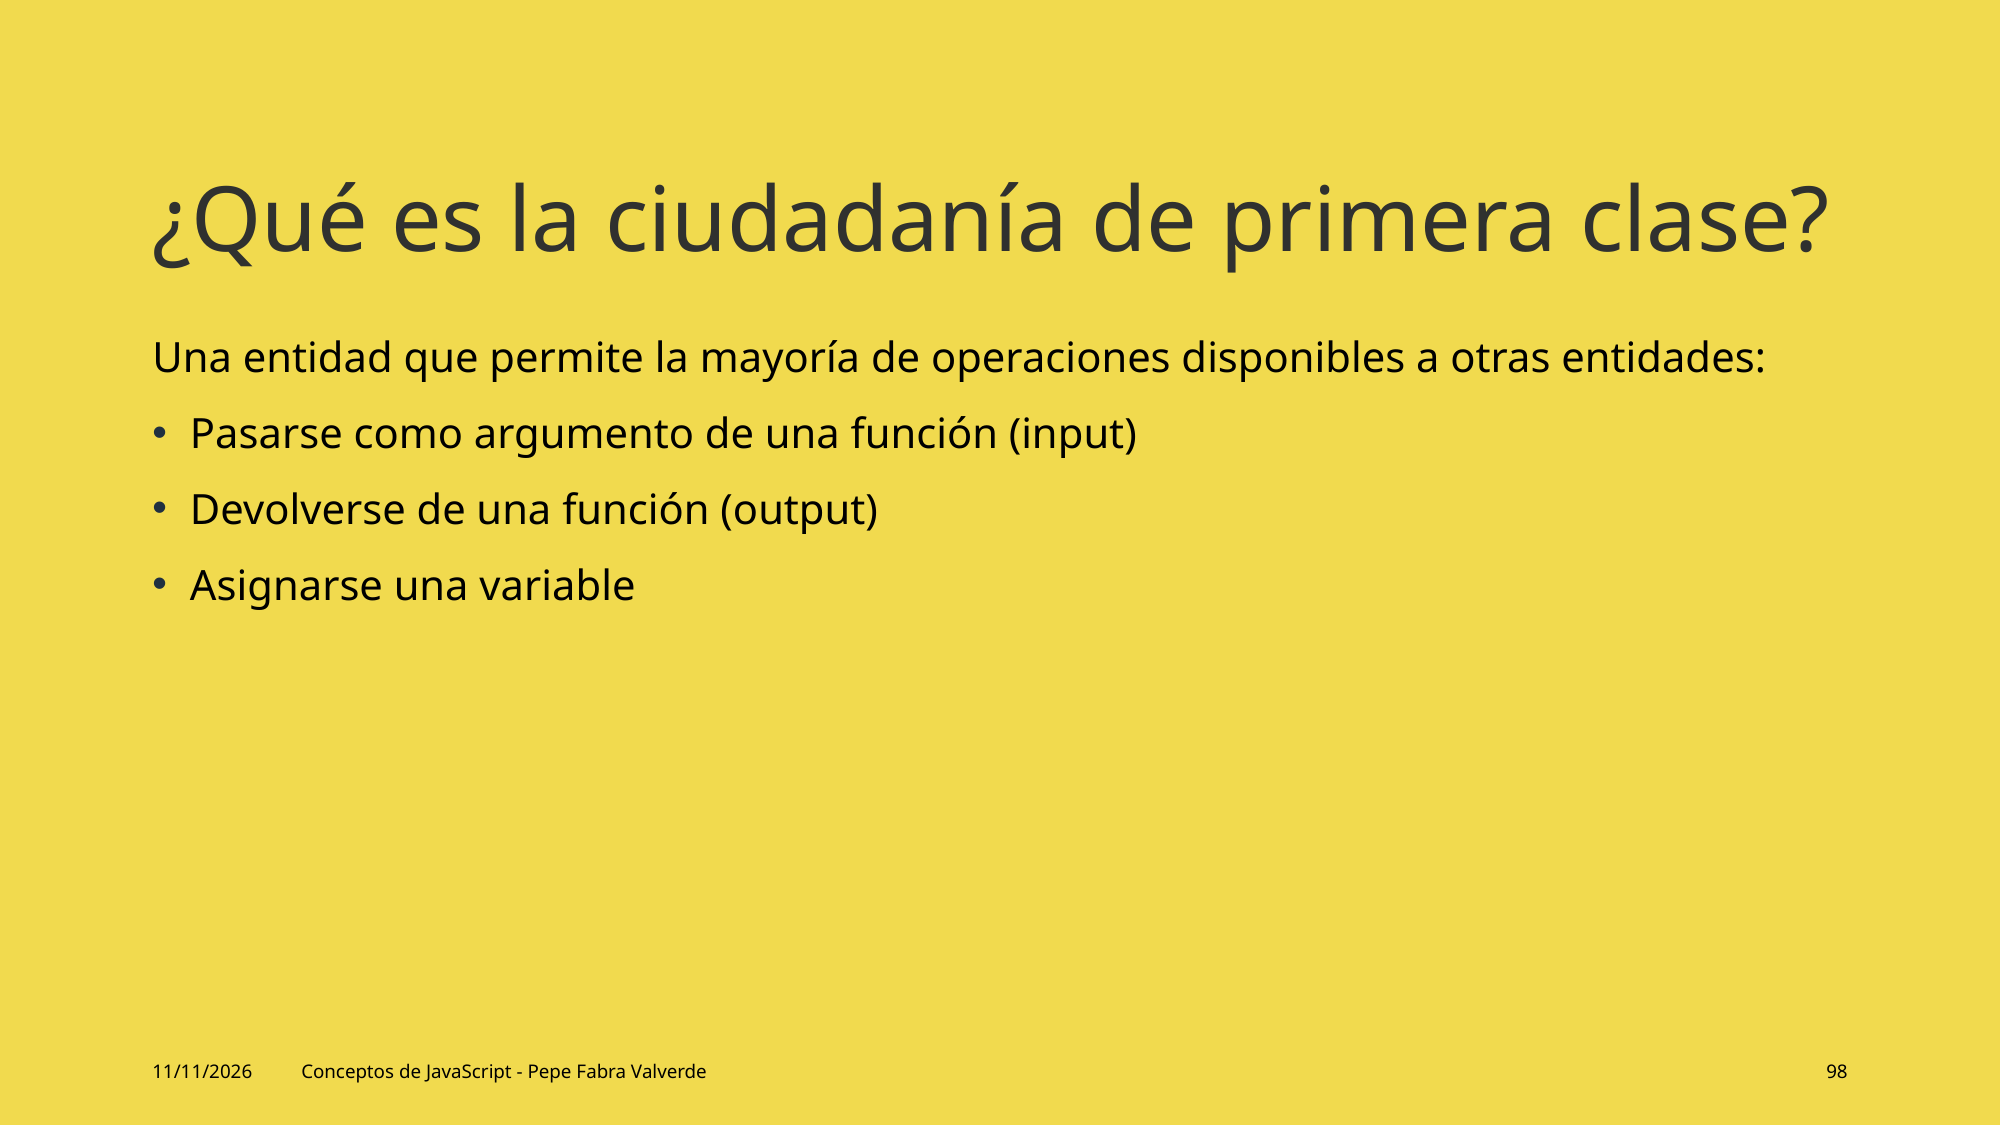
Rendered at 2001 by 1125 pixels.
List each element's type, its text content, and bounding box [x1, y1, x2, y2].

list Una entidad que permite la mayoría de operaciones disponibles a otras entidades: Pasarse como argumento de una función (input) Devolverse de una función (output) Asignarse una variable [137, 318, 1863, 1014]
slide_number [137, 1042, 281, 1103]
footer Conceptos de JavaScript - Pepe Fabra Valverde [286, 1042, 962, 1103]
slide_number 98 [1412, 1042, 1863, 1103]
title ¿Qué es la ciudadanía de primera clase? [137, 59, 1863, 278]
